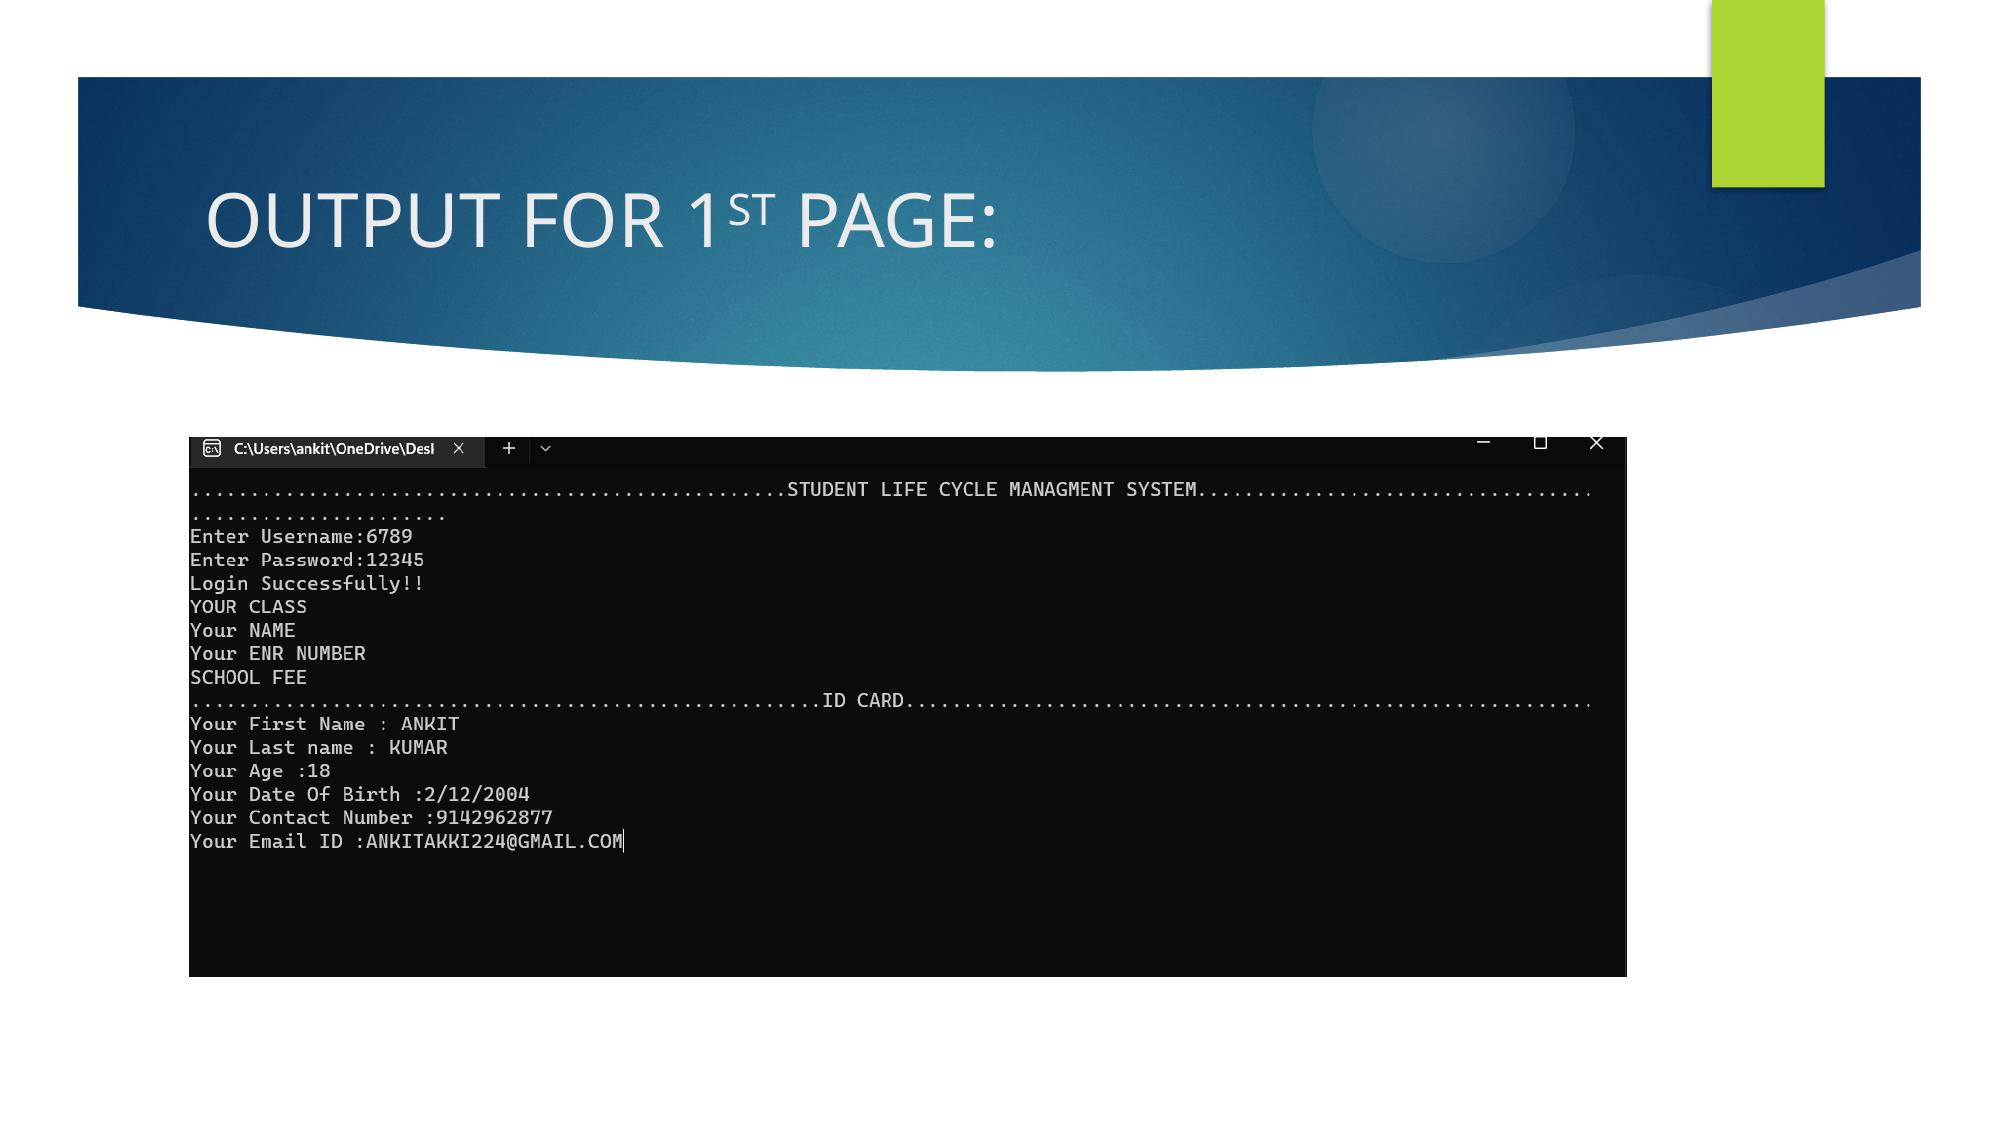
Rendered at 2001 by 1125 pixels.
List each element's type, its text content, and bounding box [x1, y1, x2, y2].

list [189, 437, 1627, 977]
title OUTPUT FOR 1ST PAGE: [189, 159, 1627, 276]
